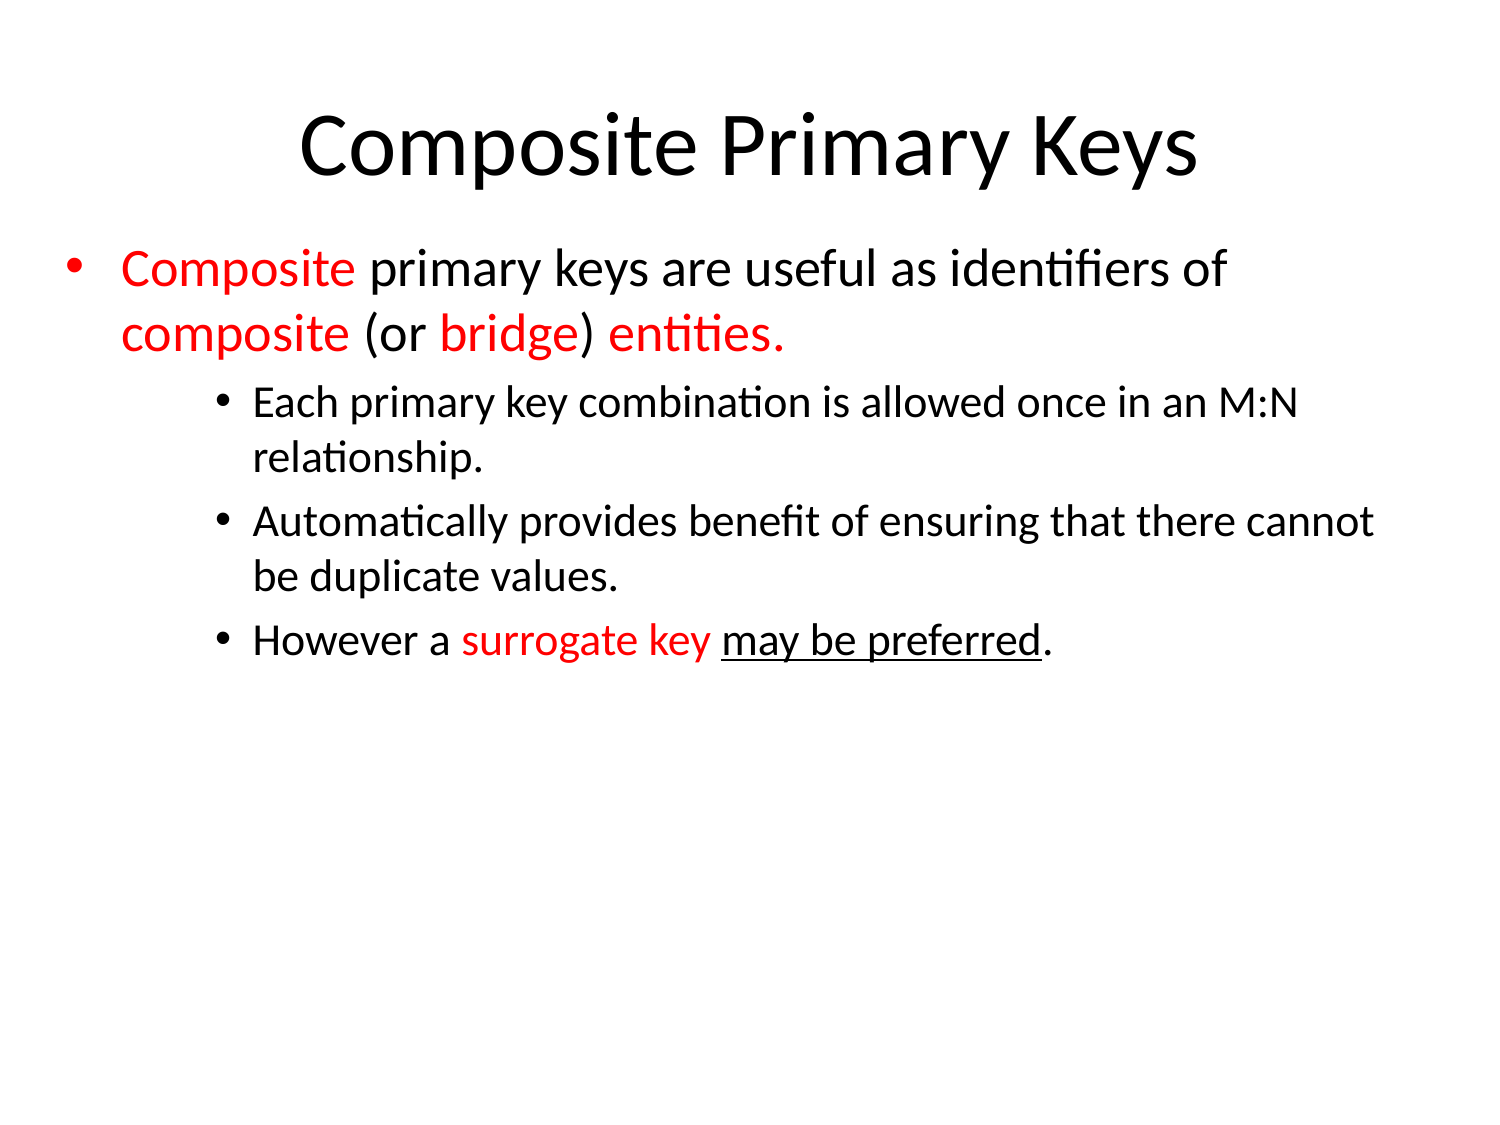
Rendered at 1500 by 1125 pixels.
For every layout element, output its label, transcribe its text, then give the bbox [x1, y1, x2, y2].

title Composite Primary Keys [75, 45, 1425, 233]
list Composite primary keys are useful as identifiers of composite (or bridge) entities. Each primary key combination is allowed once in an M:N relationship. Automatically provides benefit of ensuring that there cannot be duplicate values. However a surrogate key may be preferred. [50, 224, 1400, 1125]
